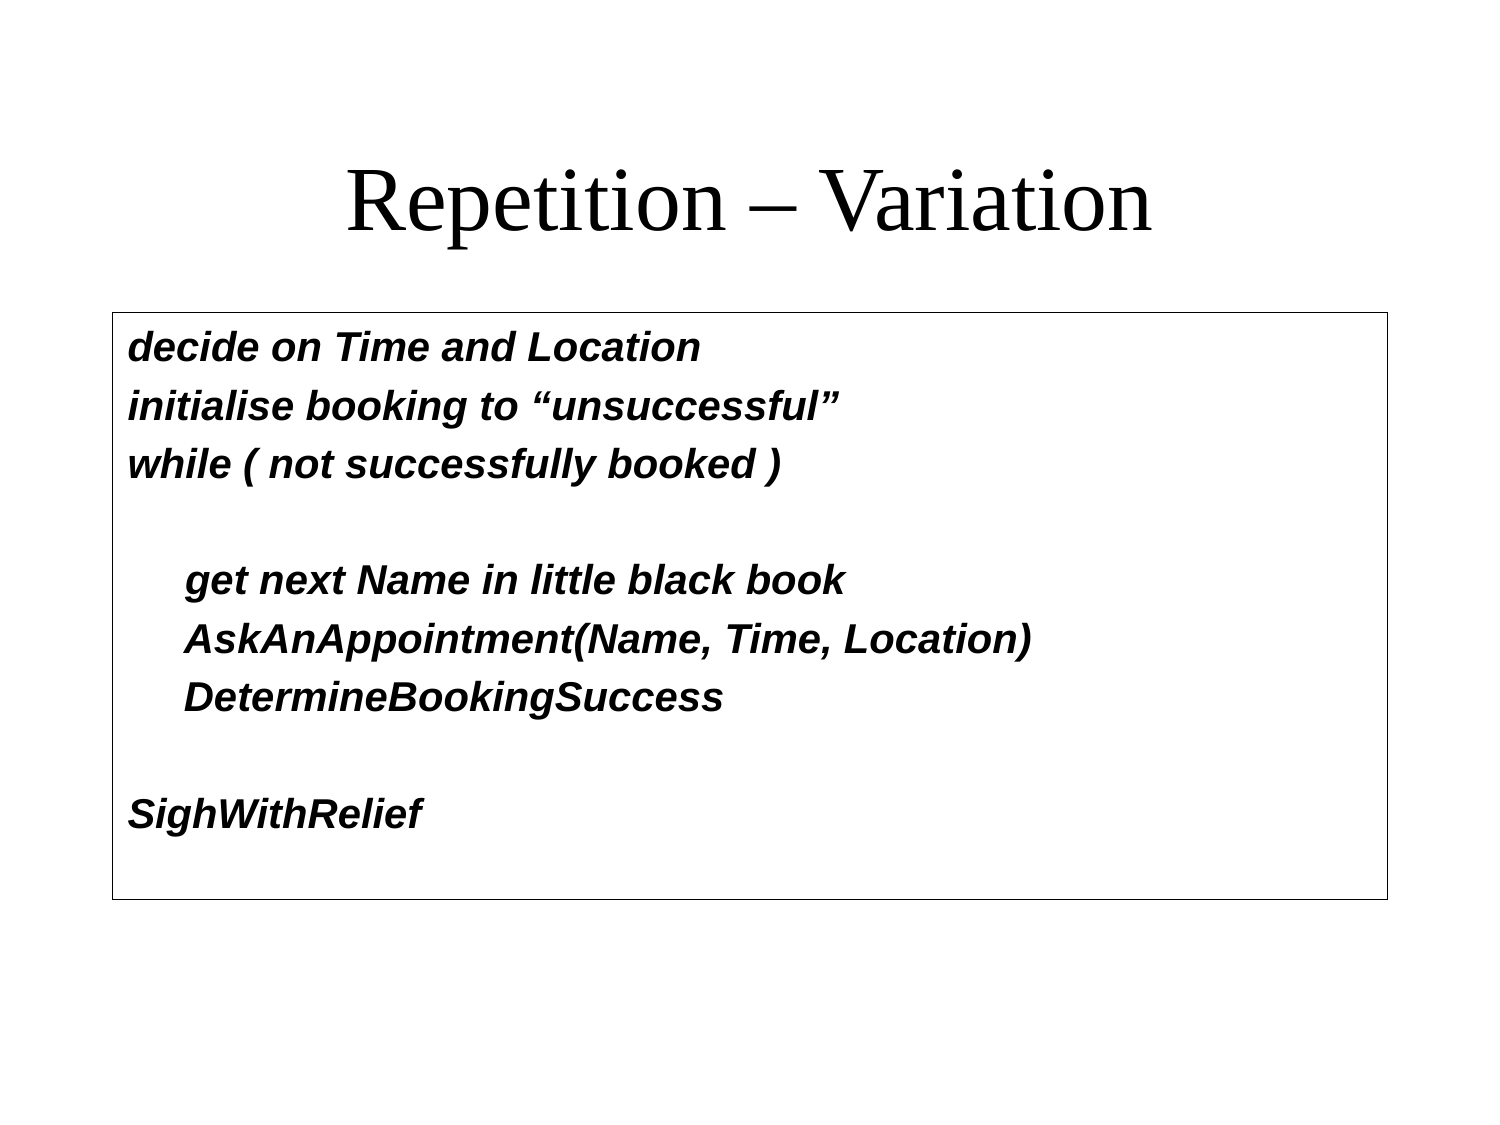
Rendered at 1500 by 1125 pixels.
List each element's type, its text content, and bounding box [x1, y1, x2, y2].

title Repetition – Variation [112, 99, 1388, 288]
list decide on Time and Location initialise booking to “unsuccessful” while ( not successfully booked ) get next Name in little black book AskAnAppointment(Name, Time, Location) DetermineBookingSuccess SighWithRelief [112, 312, 1388, 900]
